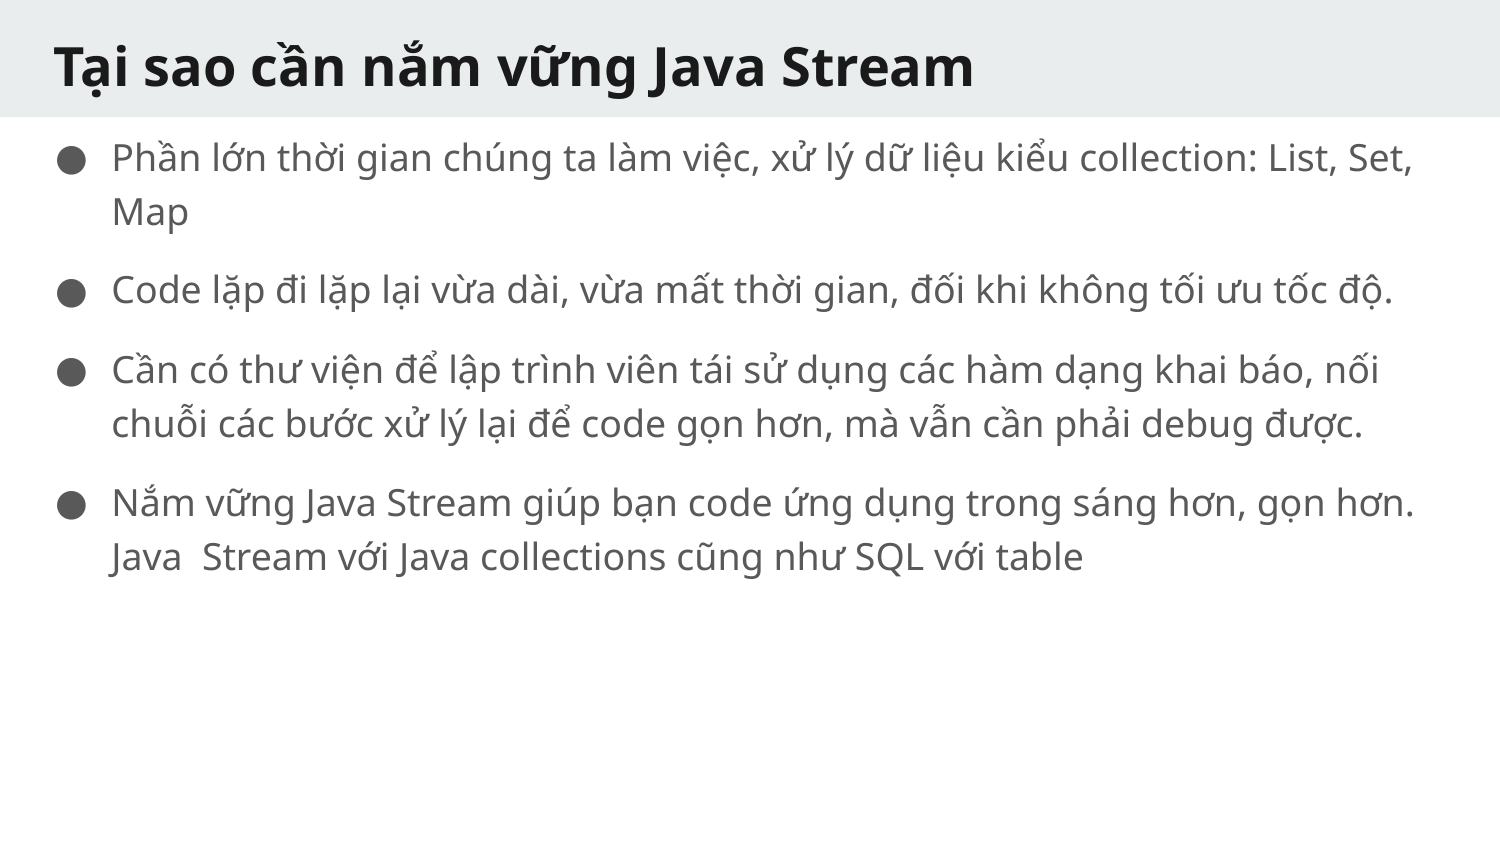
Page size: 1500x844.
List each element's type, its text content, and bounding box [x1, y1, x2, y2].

list Phần lớn thời gian chúng ta làm việc, xử lý dữ liệu kiểu collection: List, Set, Map Code lặp đi lặp lại vừa dài, vừa mất thời gian, đối khi không tối ưu tốc độ. Cần có thư viện để lập trình viên tái sử dụng các hàm dạng khai báo, nối chuỗi các bước xử lý lại để code gọn hơn, mà vẫn cần phải debug được. Nắm vững Java Stream giúp bạn code ứng dụng trong sáng hơn, gọn hơn. Java Stream với Java collections cũng như SQL với table [21, 109, 1469, 808]
title Tại sao cần nắm vững Java Stream [38, 17, 1467, 106]
